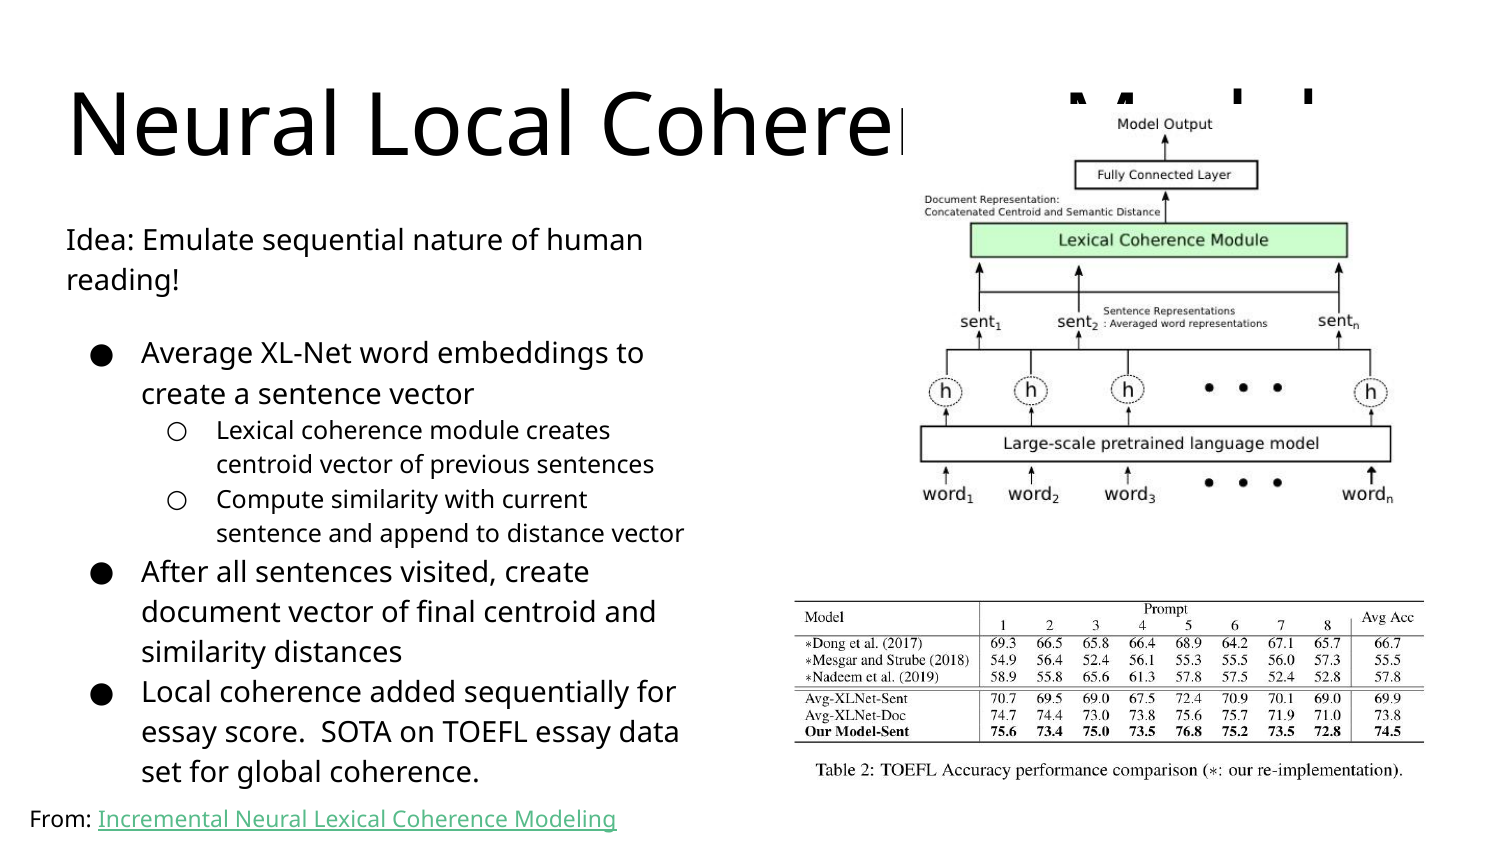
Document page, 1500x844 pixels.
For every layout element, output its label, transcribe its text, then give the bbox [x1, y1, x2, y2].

title Neural Local Coherence Model [51, 51, 1449, 189]
picture [903, 103, 1415, 525]
picture [783, 566, 1450, 790]
list Idea: Emulate sequential nature of human reading! Average XL-Net word embeddings to create a sentence vector Lexical coherence module creates centroid vector of previous sentences Compute similarity with current sentence and append to distance vector After all sentences visited, create document vector of final centroid and similarity distances Local coherence added sequentially for essay score. SOTA on TOEFL essay data set for global coherence. [51, 200, 708, 752]
text_box From: Incremental Neural Lexical Coherence Modeling [14, 789, 1486, 844]
